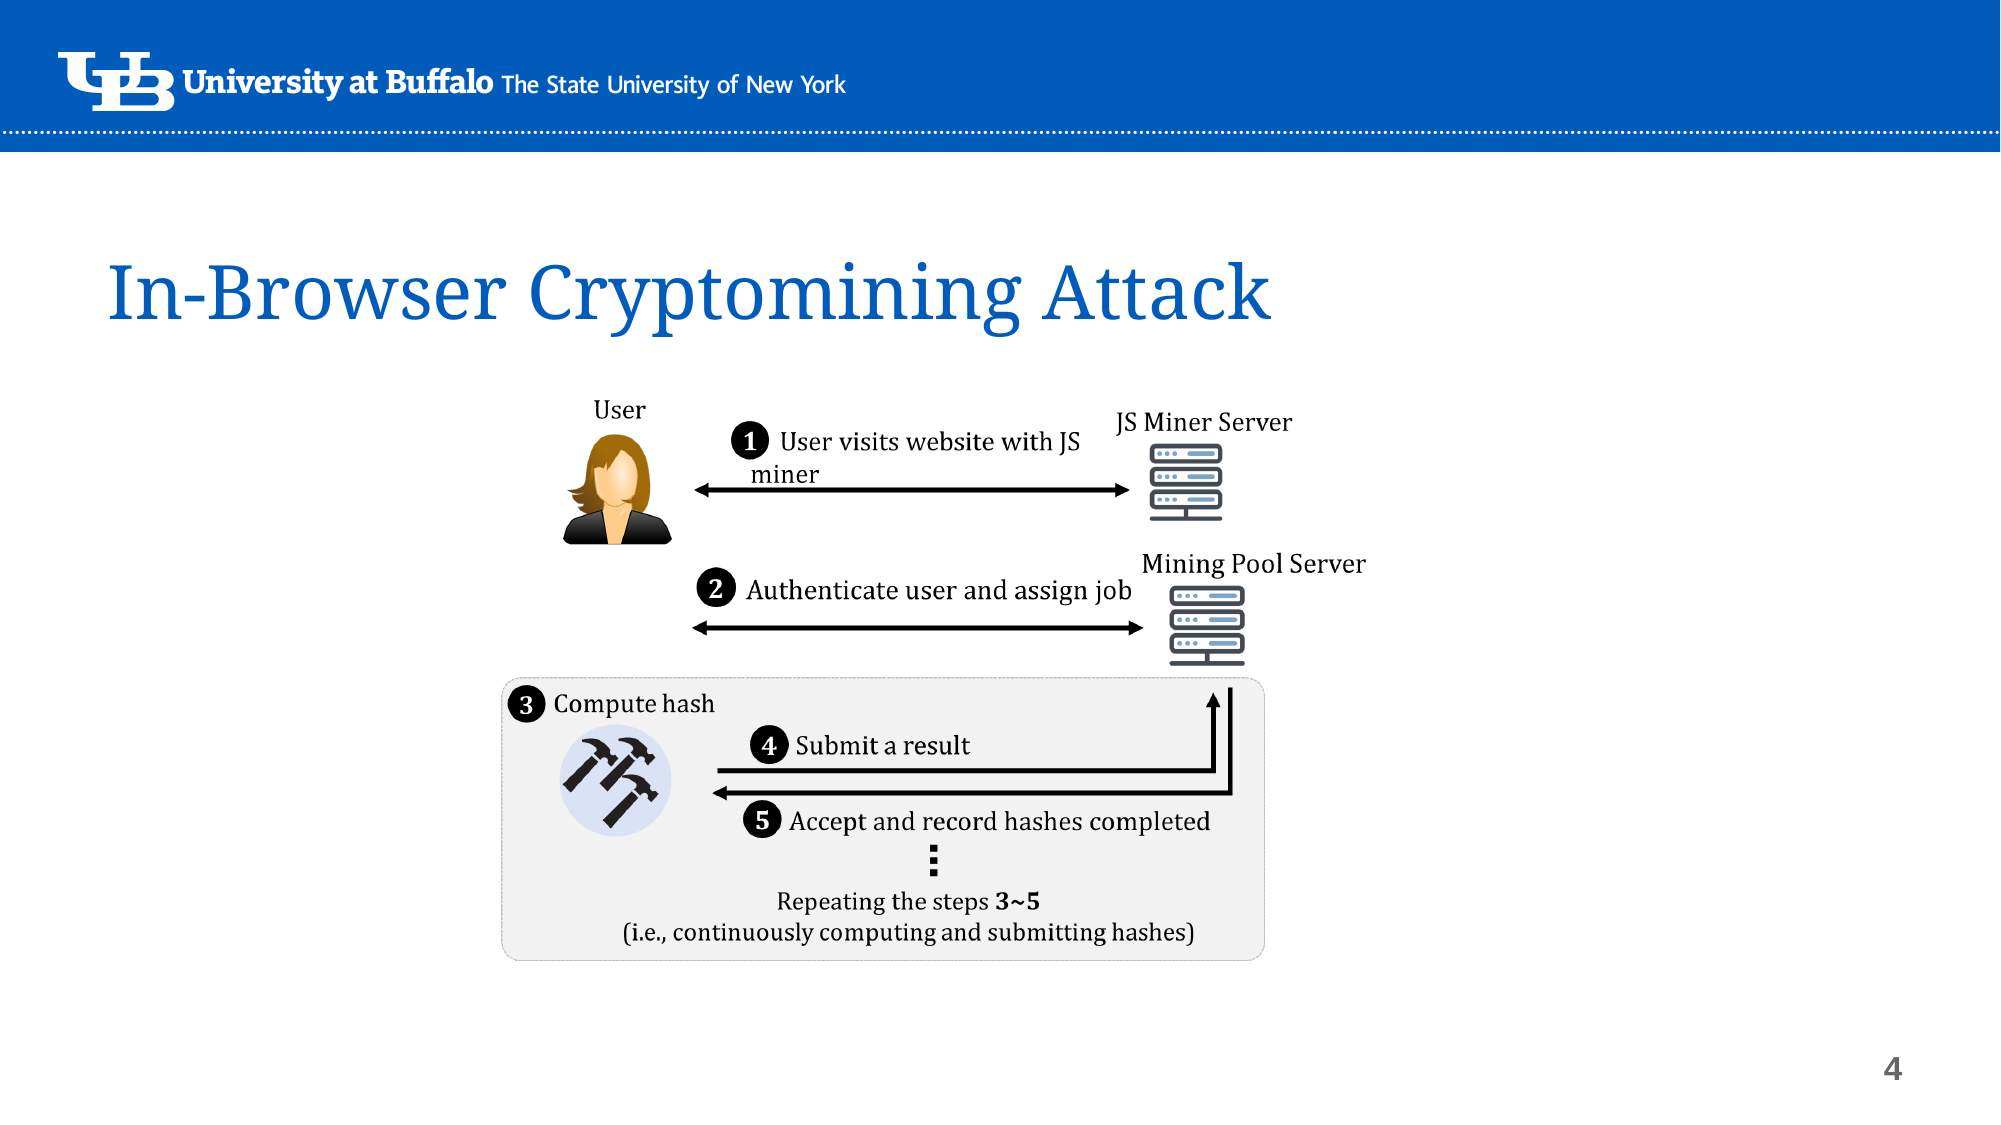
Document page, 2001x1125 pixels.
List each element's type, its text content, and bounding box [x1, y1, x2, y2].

picture [0, 0, 2001, 1125]
footer 4 [1242, 1036, 1918, 1097]
title In-Browser Cryptomining Attack [93, 246, 1818, 343]
